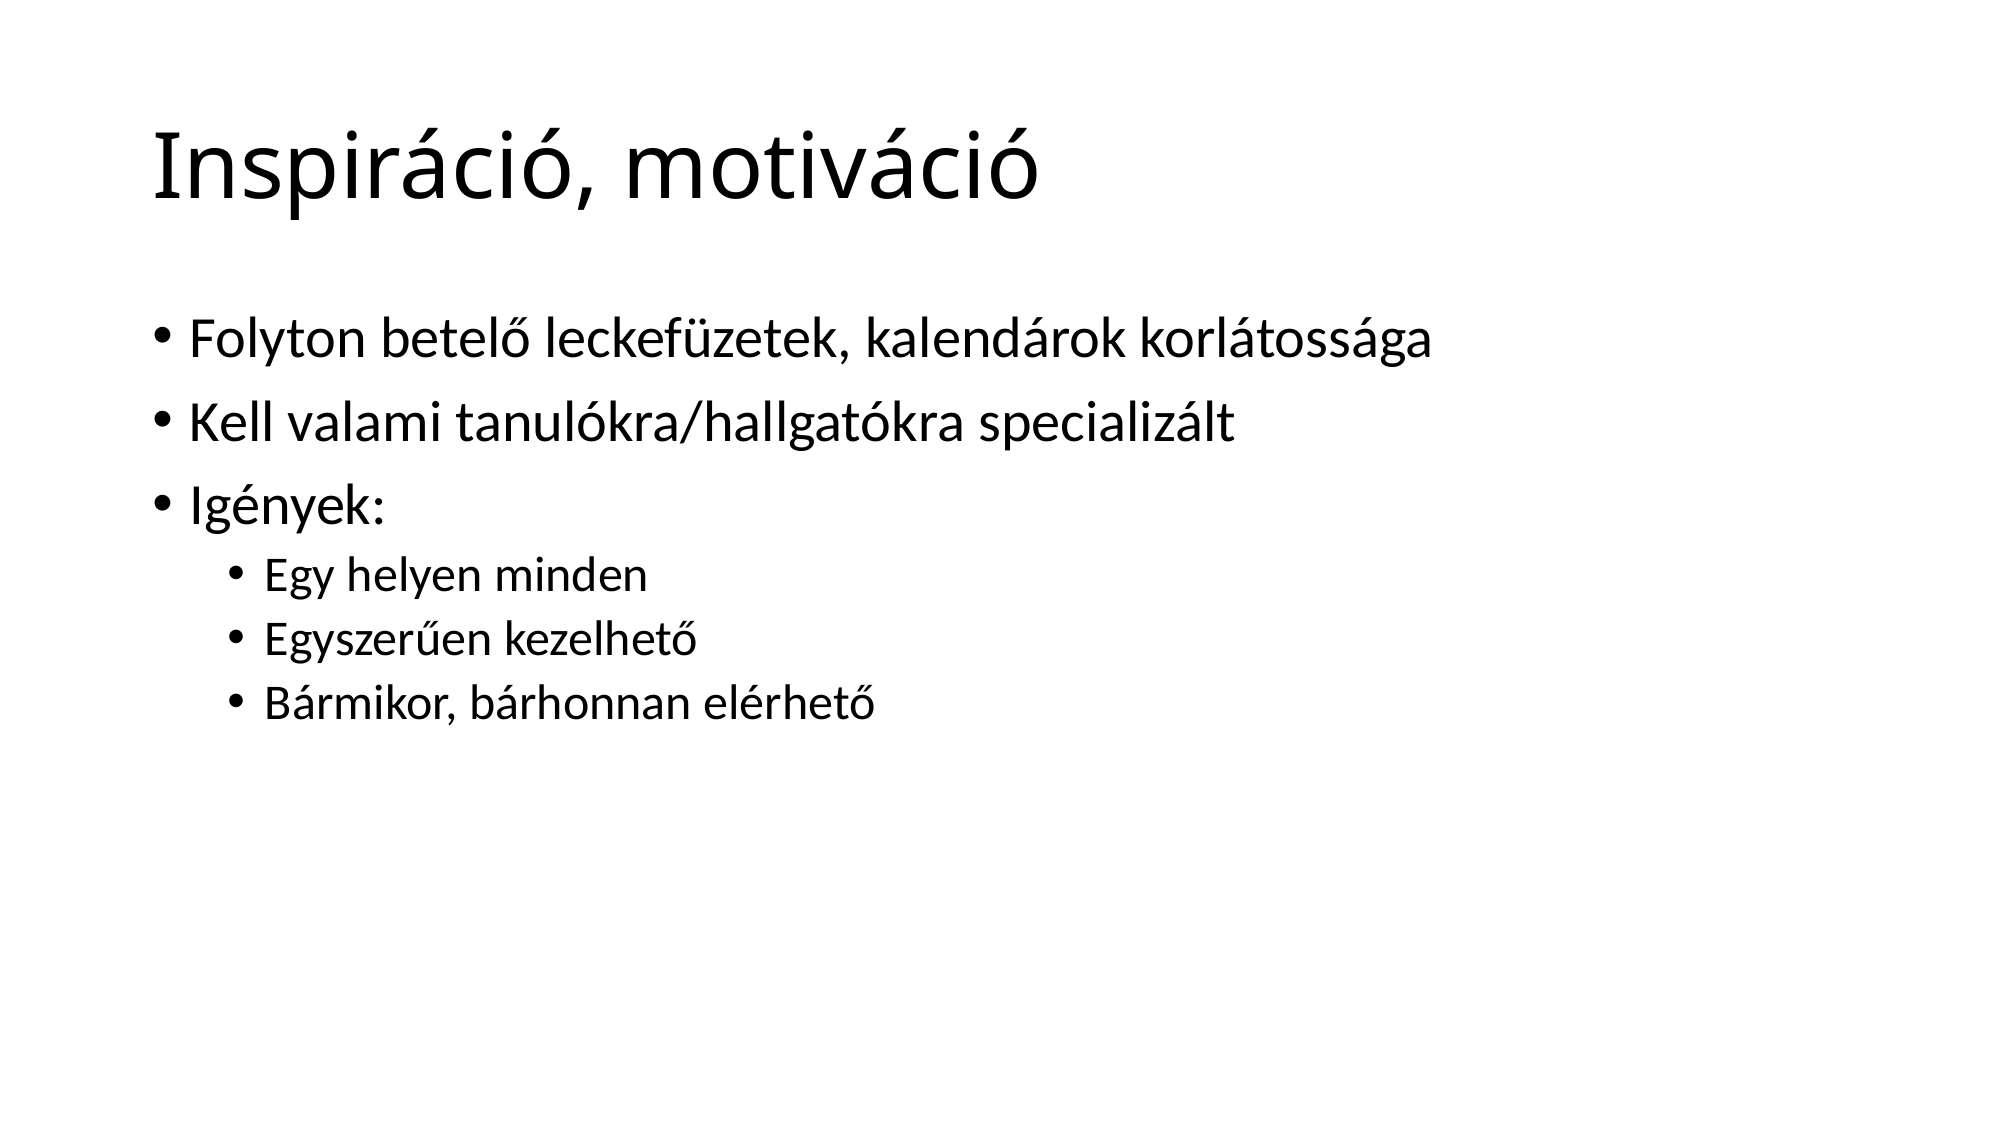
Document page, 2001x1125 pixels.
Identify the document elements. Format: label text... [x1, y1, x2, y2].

title Inspiráció, motiváció [137, 59, 1863, 278]
list Folyton betelő leckefüzetek, kalendárok korlátossága Kell valami tanulókra/hallgatókra specializált Igények: Egy helyen minden Egyszerűen kezelhető Bármikor, bárhonnan elérhető [137, 299, 1863, 1014]
